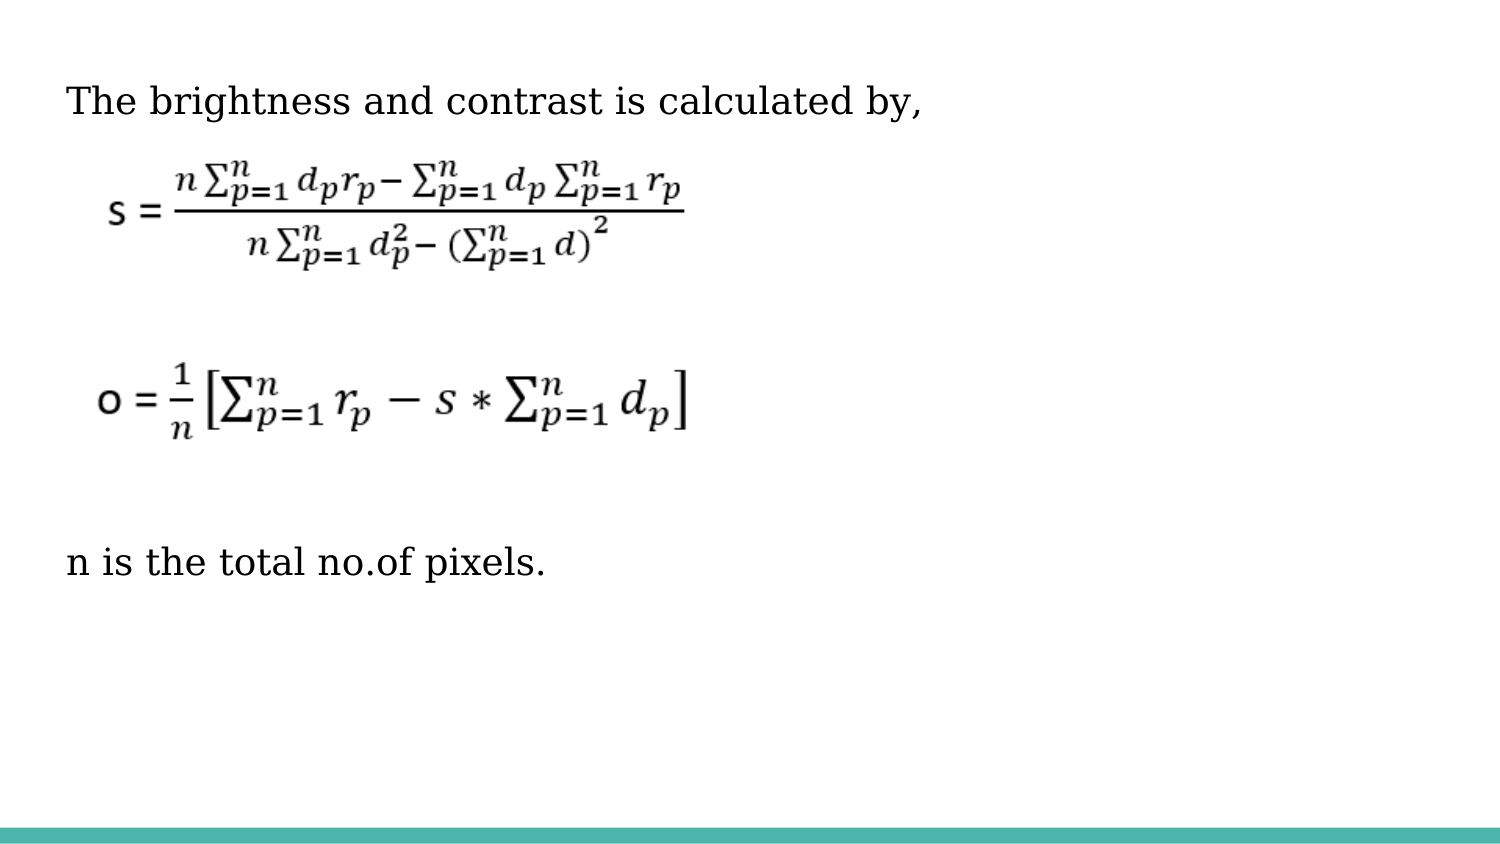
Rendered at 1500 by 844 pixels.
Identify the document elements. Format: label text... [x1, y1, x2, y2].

list The brightness and contrast is calculated by, n is the total no.of pixels. [51, 55, 1449, 750]
picture [69, 139, 708, 294]
picture [69, 317, 733, 489]
